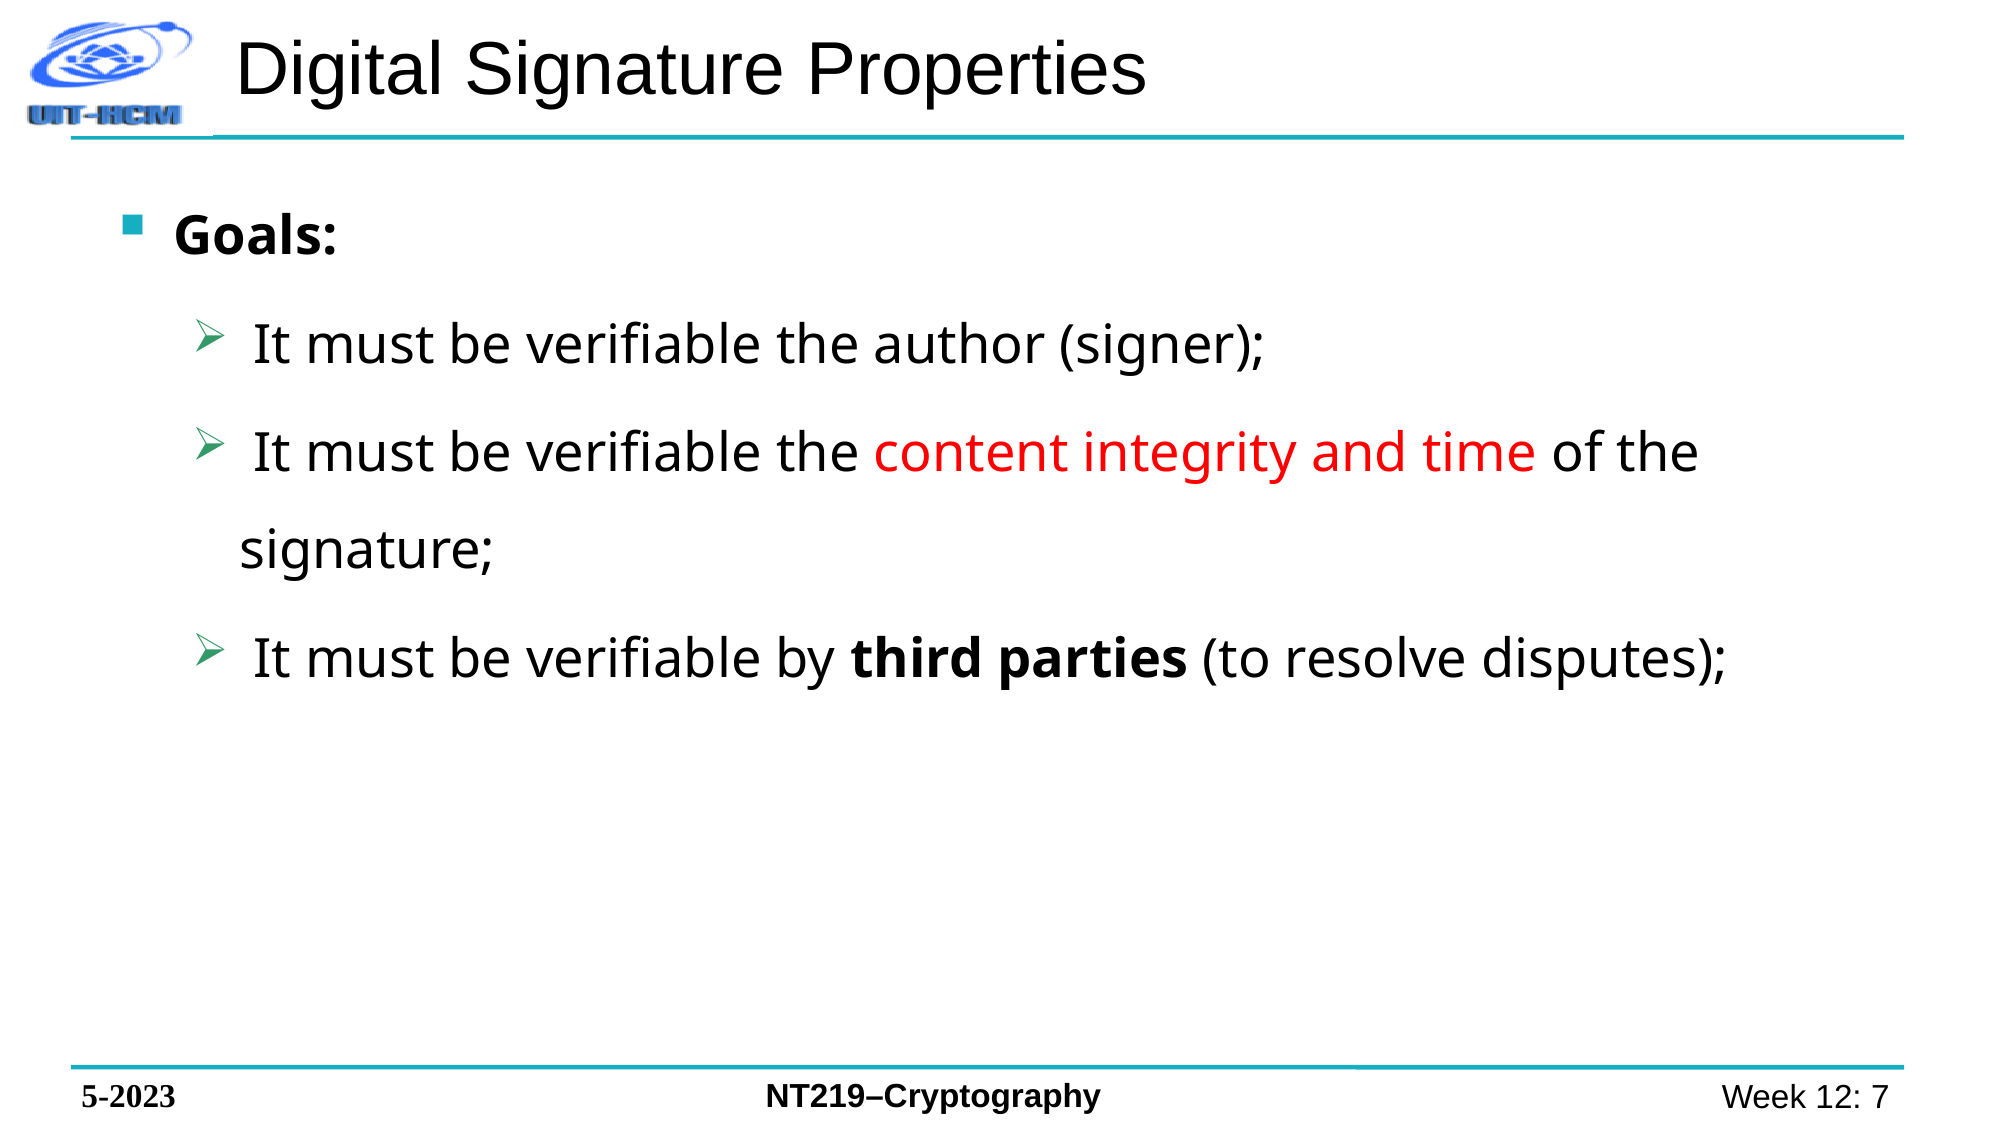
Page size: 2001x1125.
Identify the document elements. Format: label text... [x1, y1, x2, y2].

picture [7, 9, 213, 136]
list Goals: It must be verifiable the author (signer); It must be verifiable the content integrity and time of the signature; It must be verifiable by third parties (to resolve disputes); [102, 160, 1957, 778]
title Digital Signature Properties [220, 19, 1571, 110]
